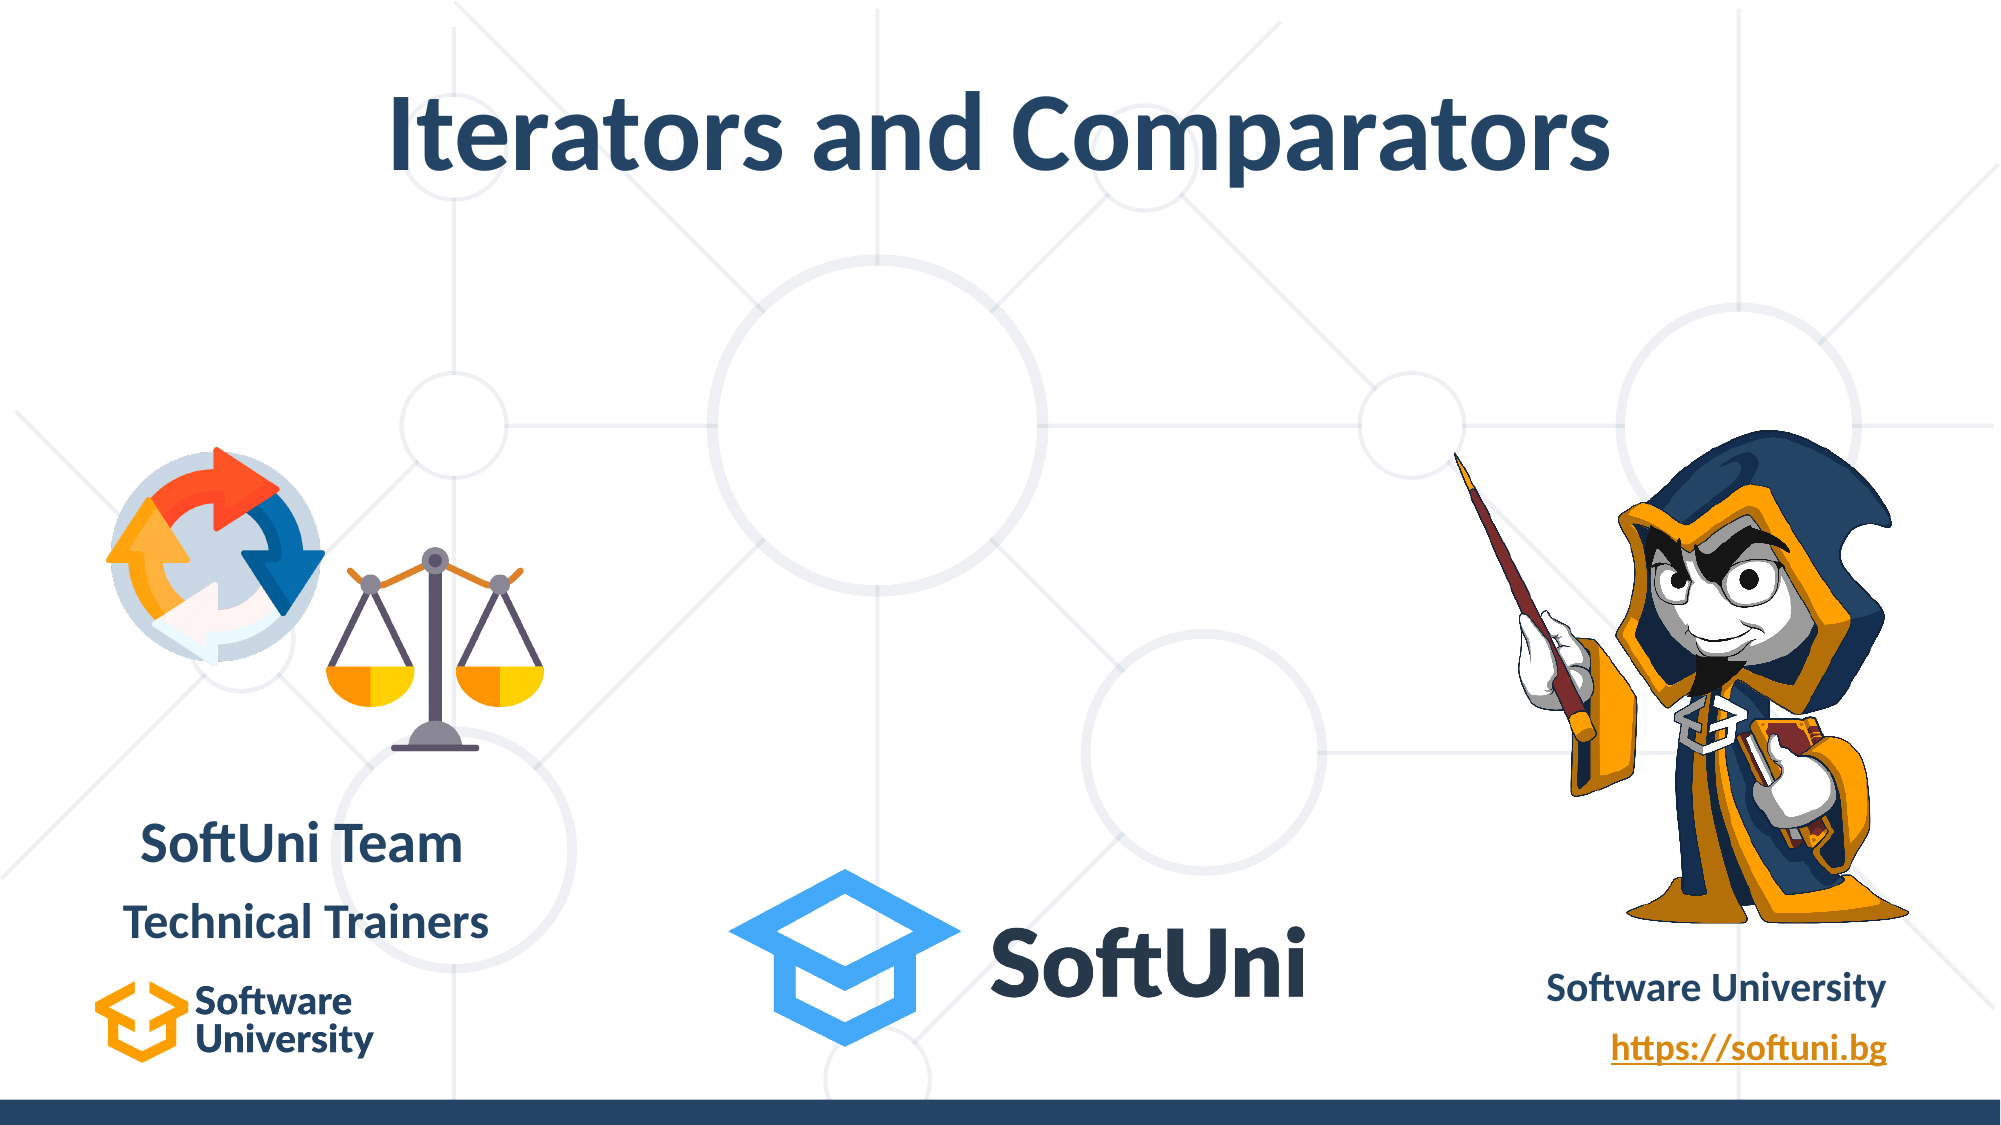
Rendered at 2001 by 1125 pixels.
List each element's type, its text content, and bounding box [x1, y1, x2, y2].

picture [1451, 428, 1910, 924]
list Software University [1370, 952, 1893, 1016]
picture [106, 447, 545, 759]
text_box Iterators and Comparators [326, 37, 1674, 231]
picture [709, 850, 1325, 1064]
picture [83, 970, 384, 1074]
list Technical Trainers [117, 880, 602, 1018]
text_box SoftUni Team [41, 794, 565, 881]
list https://softuni.bg [1592, 1015, 1893, 1073]
